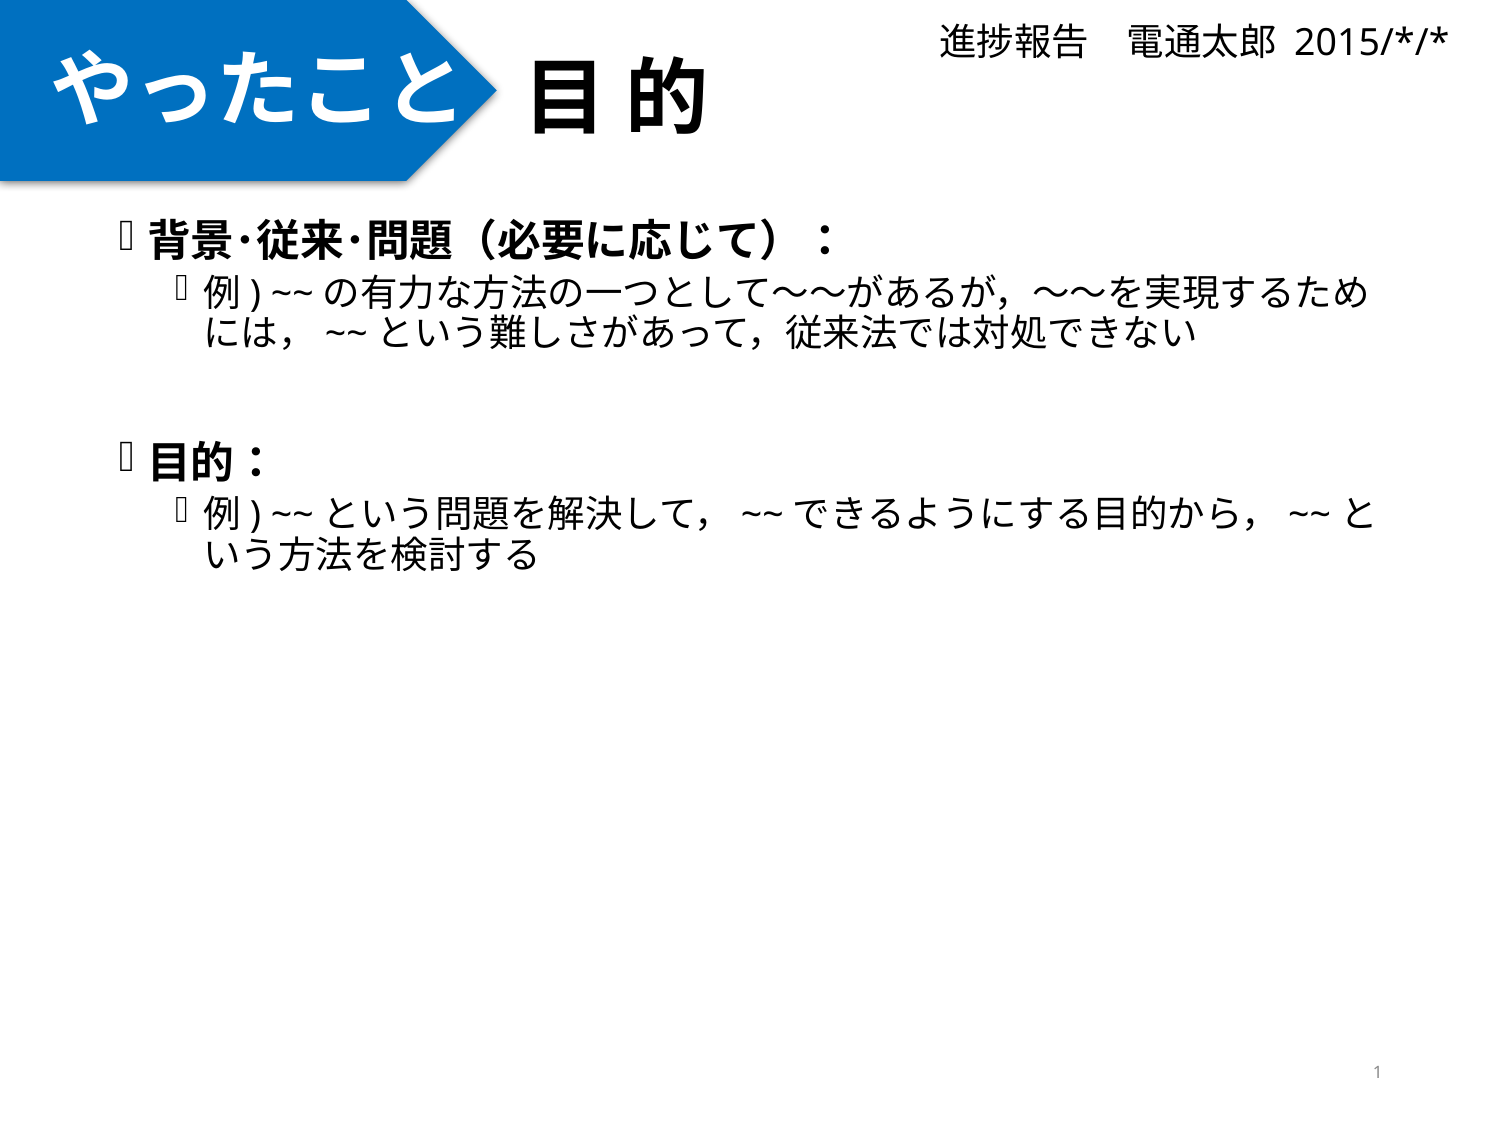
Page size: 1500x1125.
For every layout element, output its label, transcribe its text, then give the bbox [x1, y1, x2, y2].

text_box 進捗報告 電通太郎 2015/*/* [924, 10, 1465, 71]
title 目 的 [508, 10, 1500, 192]
text_box やったこと [35, 1, 1010, 183]
list 背景･従来･問題（必要に応じて）： 例) ~~の有力な方法の一つとして～～があるが，～～を実現するためには，~~という難しさがあって，従来法では対処できない 目的： 例) ~~という問題を解決して，~~できるようにする目的から，~~という方法を検討する [103, 211, 1398, 1014]
slide_number 1 [1060, 1042, 1398, 1103]
